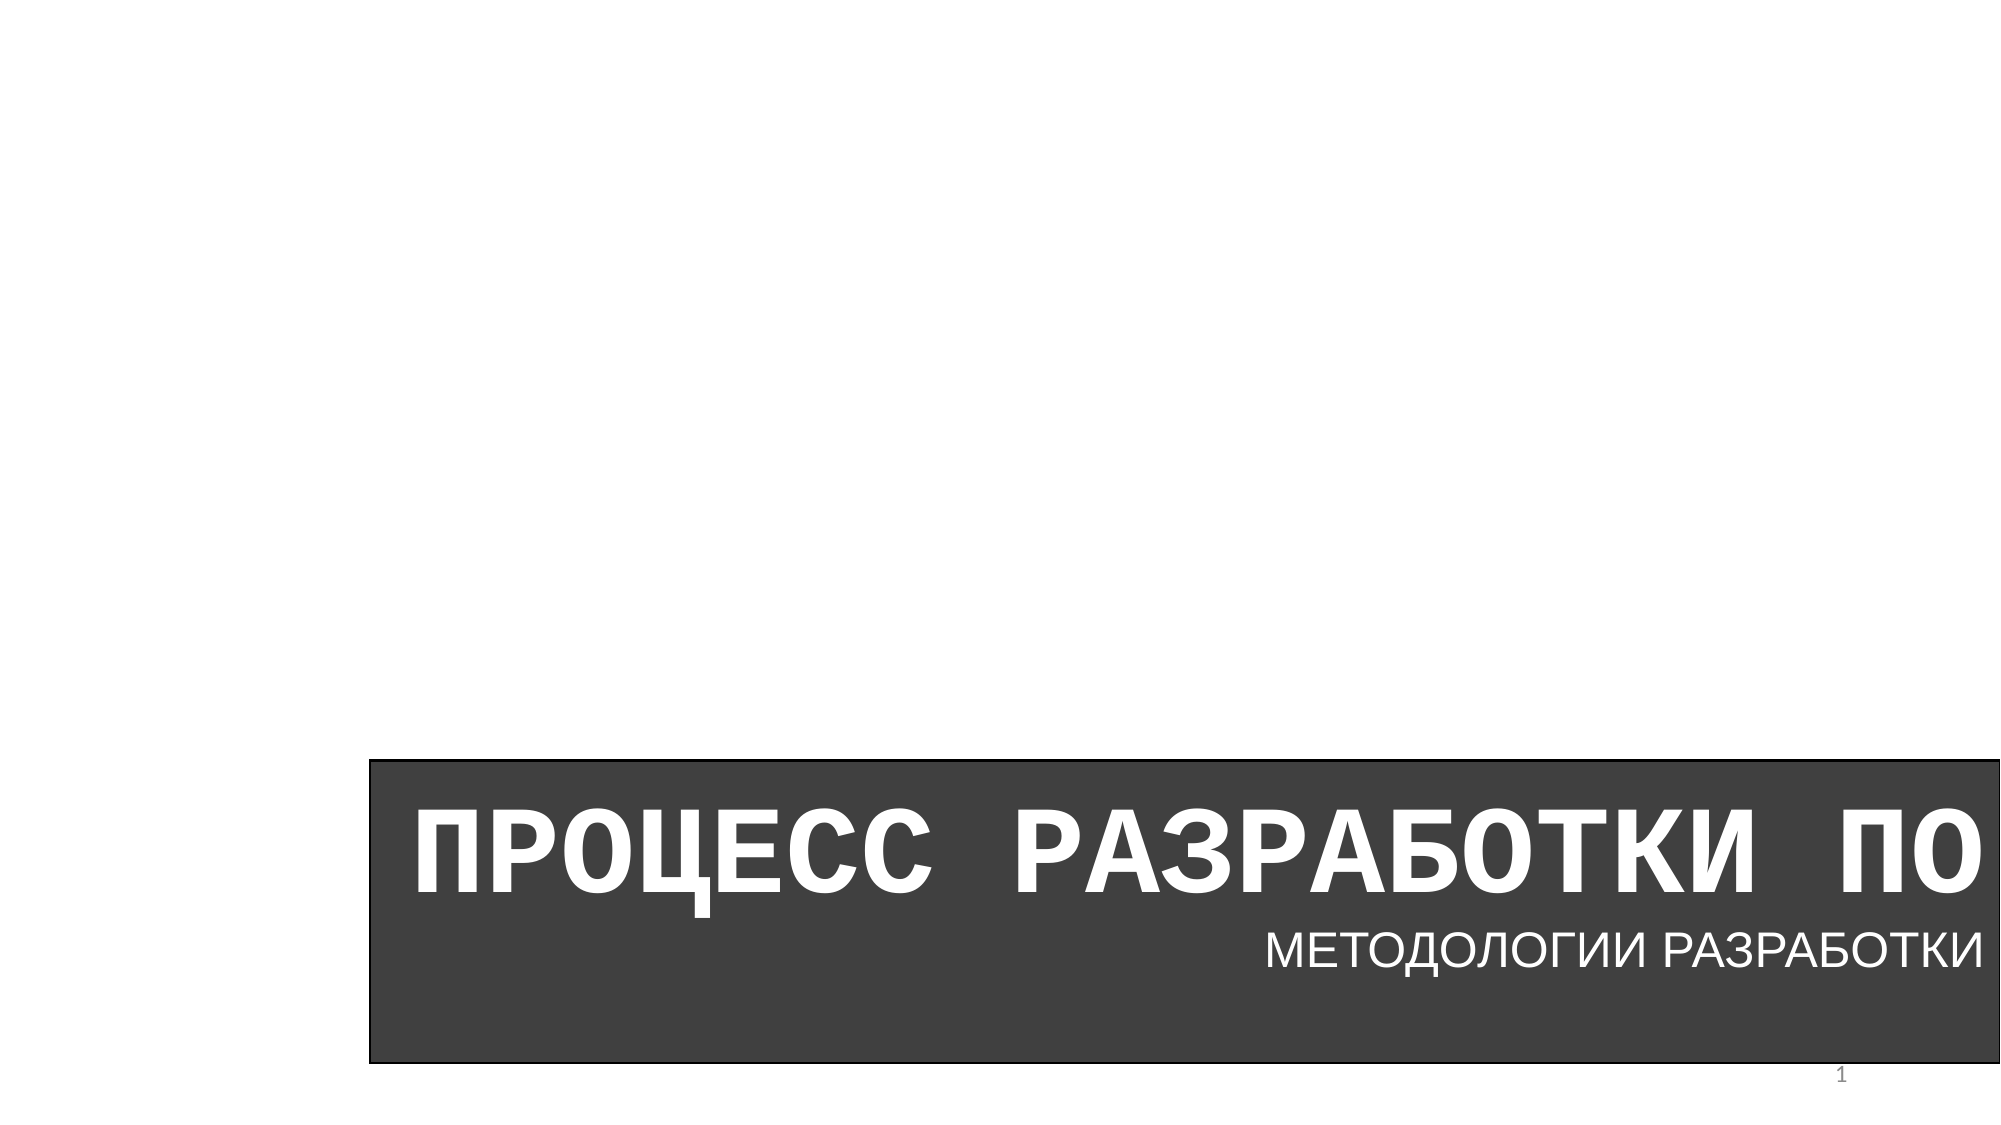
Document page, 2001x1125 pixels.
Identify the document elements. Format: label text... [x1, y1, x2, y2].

slide_number 1 [1412, 1042, 1863, 1103]
text_box ПРОЦЕСС РАЗРАБОТКИ ПО МЕТОДОЛОГИИ РАЗРАБОТКИ [369, 759, 2000, 1064]
